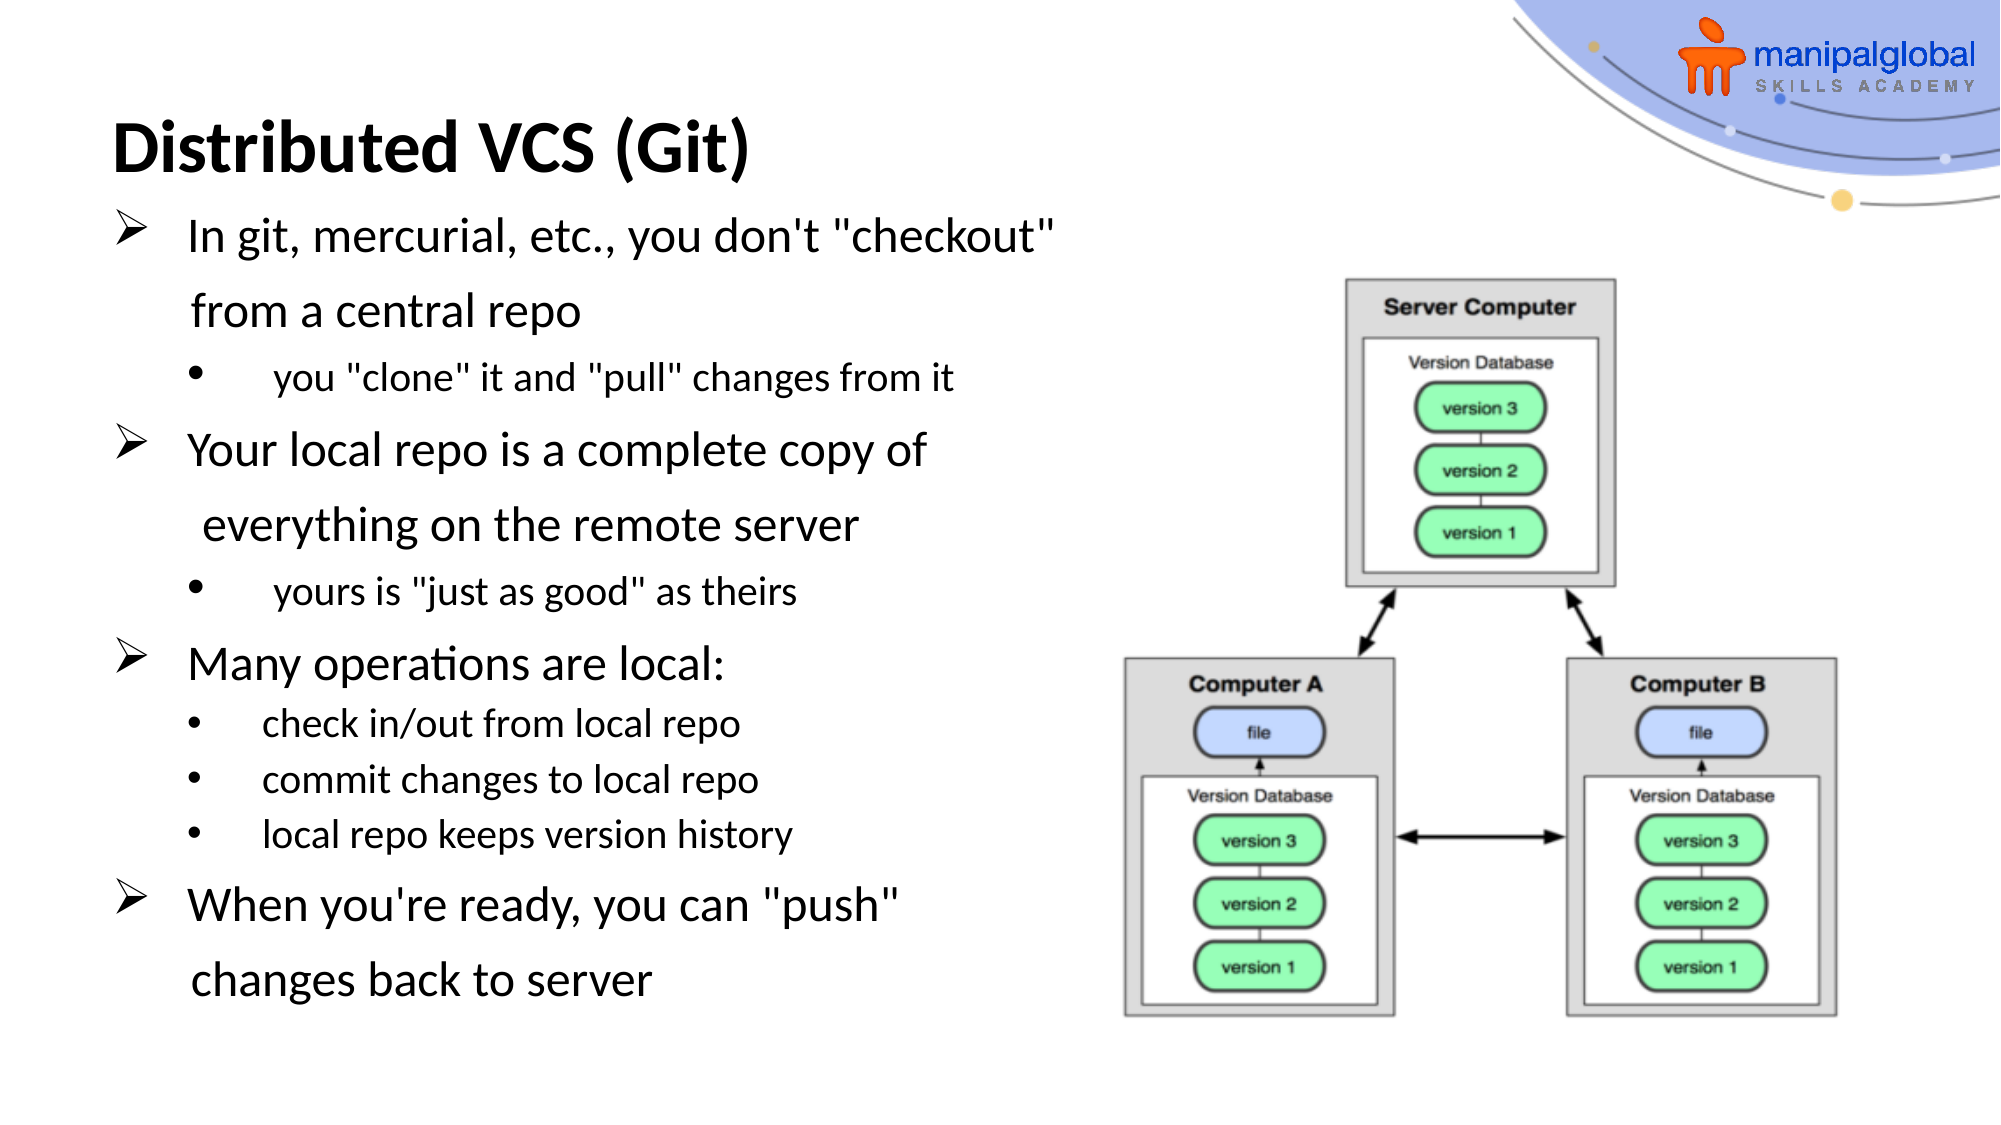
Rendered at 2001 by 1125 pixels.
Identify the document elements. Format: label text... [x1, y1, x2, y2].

subtitle Distributed VCS (Git) In git, mercurial, etc., you don't "checkout" from a central repo you "clone" it and "pull" changes from it Your local repo is a complete copy of everything on the remote server yours is "just as good" as theirs Many operations are local: check in/out from local repo commit changes to local repo local repo keeps version history When you're ready, you can "push" changes back to server [97, 99, 1805, 1024]
picture [0, 0, 2000, 1125]
